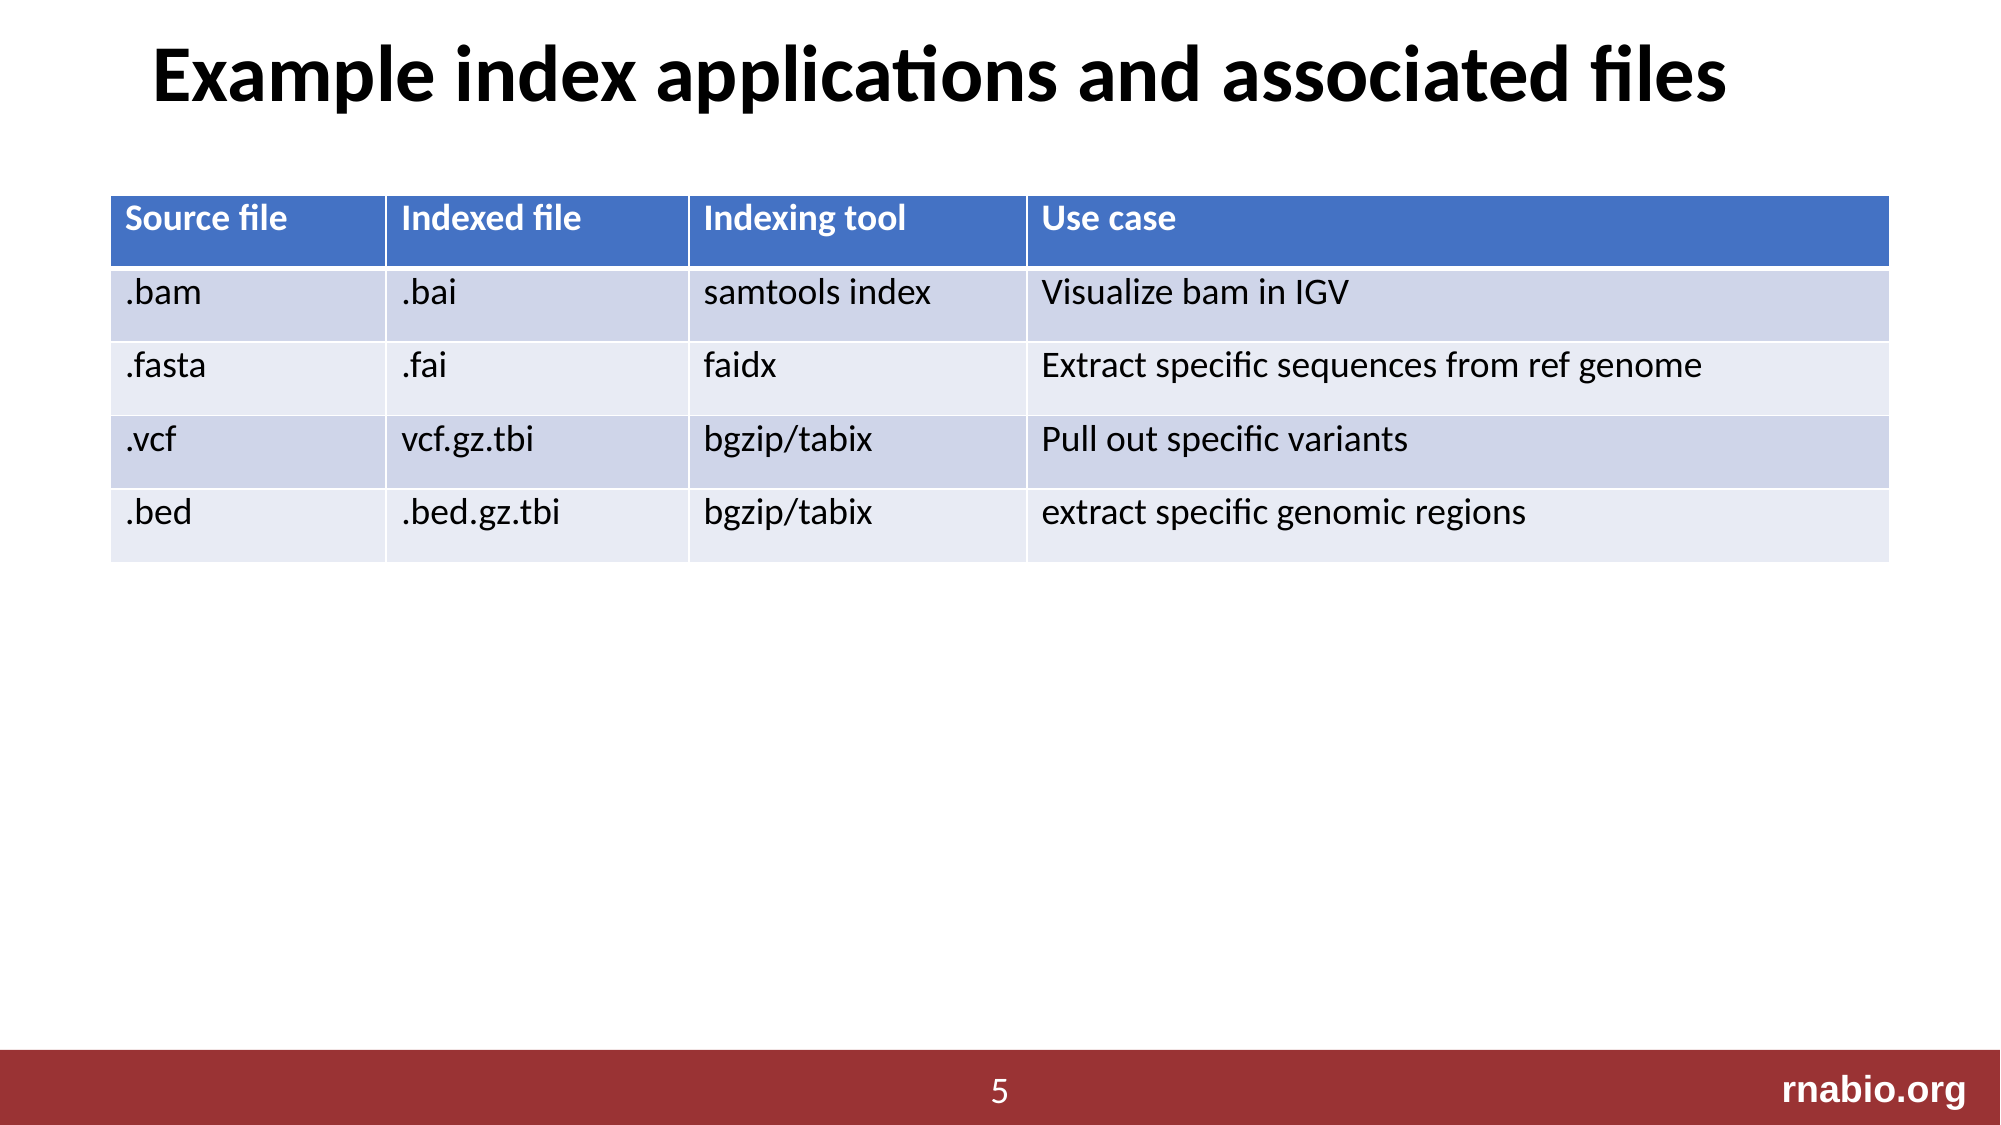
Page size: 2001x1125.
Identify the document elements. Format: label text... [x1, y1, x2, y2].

table_cell .bed.gz.tbi [387, 490, 688, 562]
table_header Indexing tool [690, 196, 1026, 266]
table_cell bgzip/tabix [690, 490, 1026, 562]
table_cell extract specific genomic regions [1028, 490, 1889, 562]
table_cell Pull out specific variants [1028, 416, 1889, 488]
table_cell faidx [690, 343, 1026, 415]
table_header Use case [1028, 196, 1889, 266]
table_cell vcf.gz.tbi [387, 416, 688, 488]
table_cell .bai [387, 271, 688, 341]
table_cell samtools index [690, 271, 1026, 341]
table_cell .bam [111, 271, 385, 341]
table_header Indexed file [387, 196, 688, 266]
table_header Source file [111, 196, 385, 266]
table_cell .bed [111, 490, 385, 562]
table_cell .fai [387, 343, 688, 415]
table_cell Extract specific sequences from ref genome [1028, 343, 1889, 415]
title Example index applications and associated files [137, 15, 1863, 137]
table_cell .vcf [111, 416, 385, 488]
table_cell .fasta [111, 343, 385, 415]
table_cell Visualize bam in IGV [1028, 271, 1889, 341]
table_cell bgzip/tabix [690, 416, 1026, 488]
